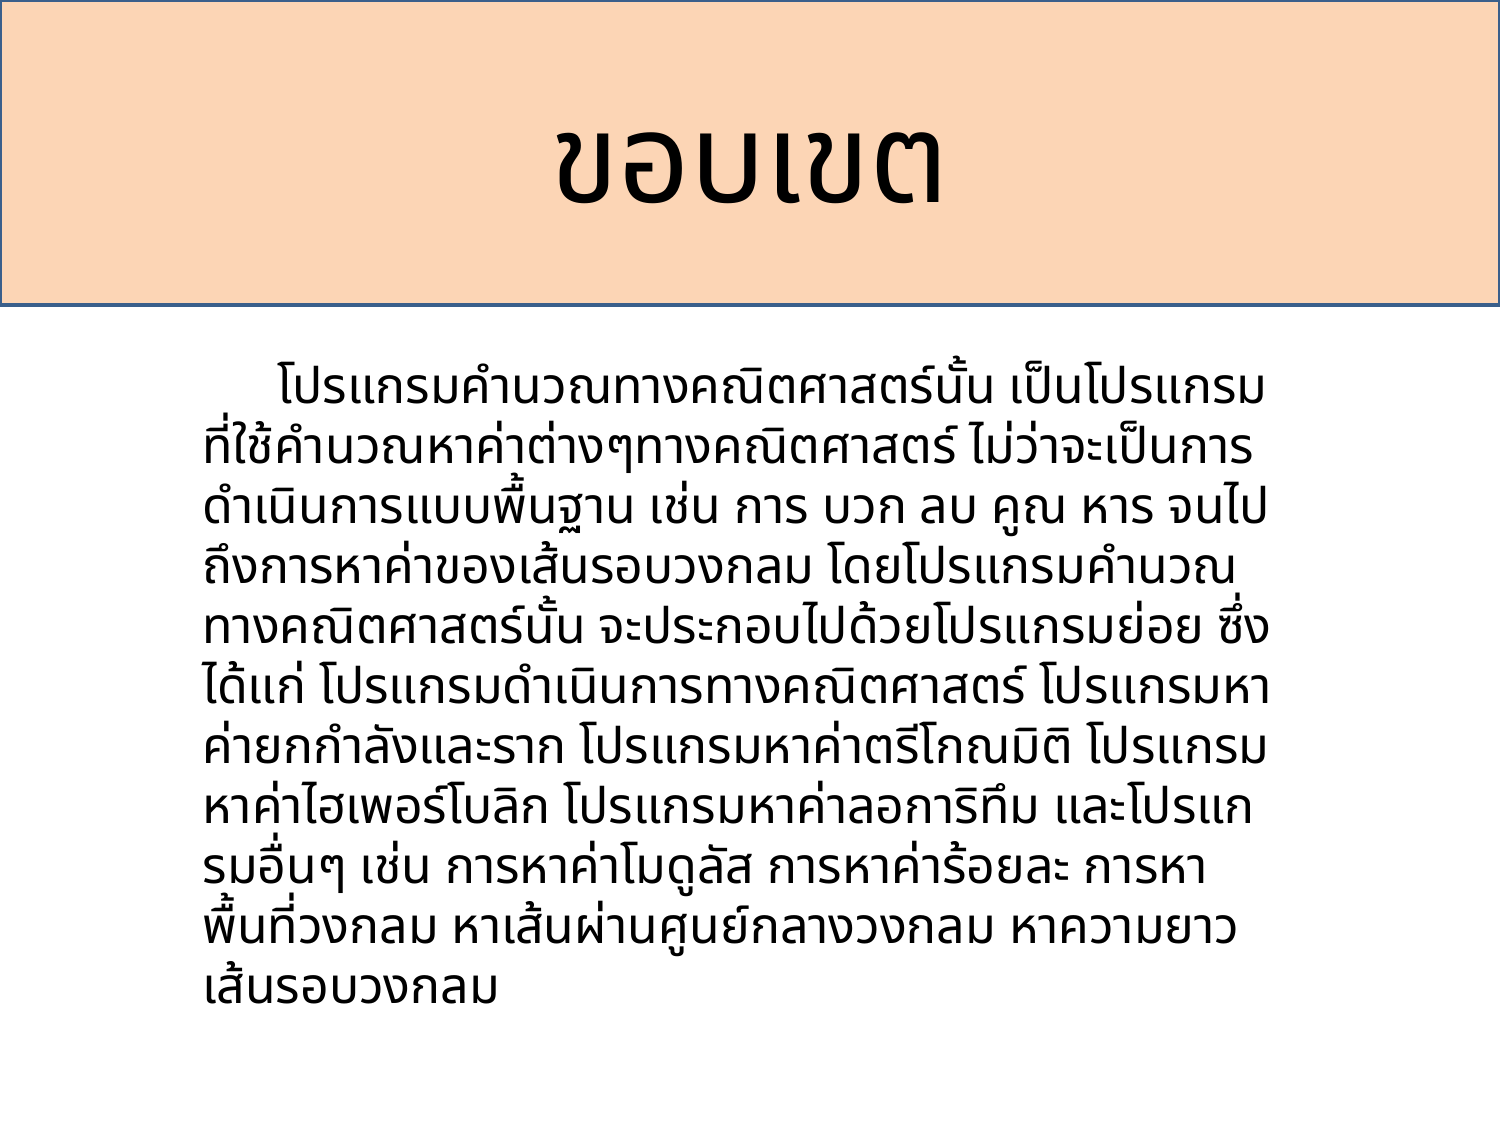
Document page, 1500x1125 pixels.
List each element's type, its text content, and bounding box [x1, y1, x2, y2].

text_box โปรแกรมคำนวณทางคณิตศาสตร์นั้น เป็นโปรแกรมที่ใช้คำนวณหาค่าต่างๆทางคณิตศาสตร์ ไม่ว่าจะเป็นการดำเนินการแบบพื้นฐาน เช่น การ บวก ลบ คูณ หาร จนไปถึงการหาค่าของเส้นรอบวงกลม โดยโปรแกรมคำนวณทางคณิตศาสตร์นั้น จะประกอบไปด้วยโปรแกรมย่อย ซึ่งได้แก่ โปรแกรมดำเนินการทางคณิตศาสตร์ โปรแกรมหาค่ายกกำลังและราก โปรแกรมหาค่าตรีโกณมิติ โปรแกรมหาค่าไฮเพอร์โบลิก โปรแกรมหาค่าลอการิทึม และโปรแกรมอื่นๆ เช่น การหาค่าโมดูลัส การหาค่าร้อยละ การหาพื้นที่วงกลม หาเส้นผ่านศูนย์กลางวงกลม หาความยาวเส้นรอบวงกลม [187, 346, 1313, 1092]
text_box ขอบเขต [0, 0, 1500, 307]
